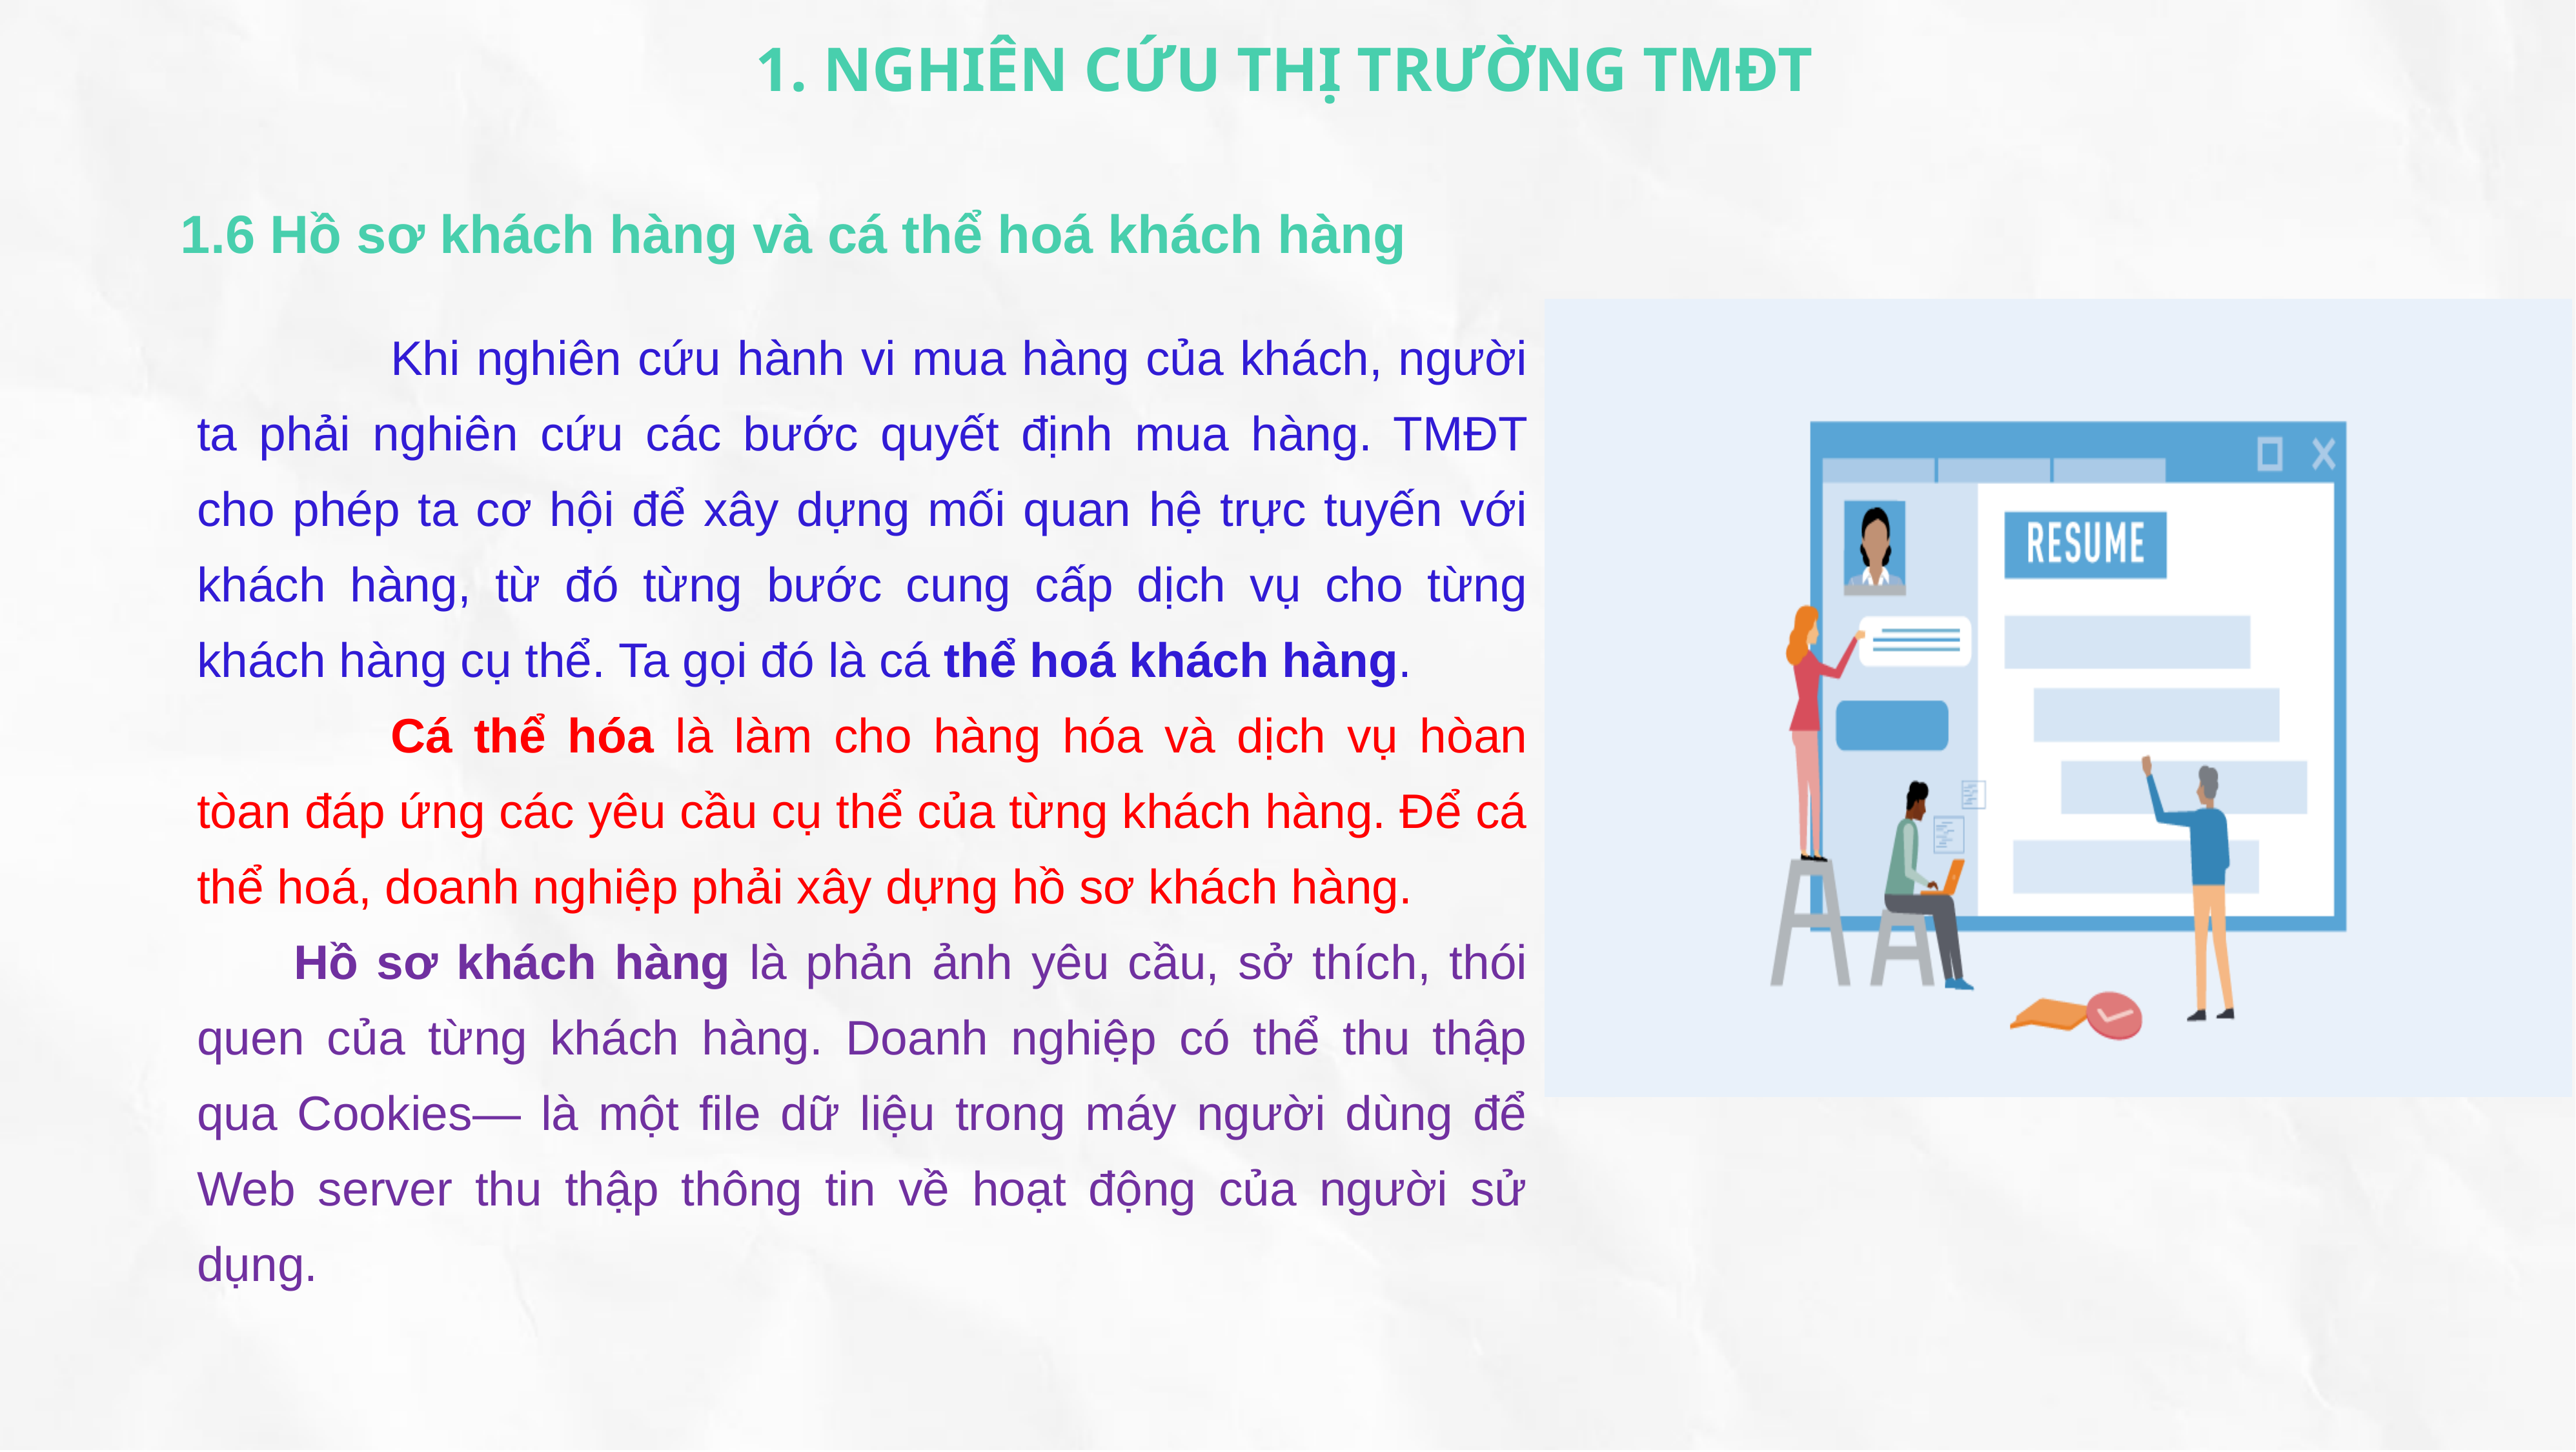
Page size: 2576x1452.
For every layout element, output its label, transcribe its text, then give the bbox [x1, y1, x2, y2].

picture [0, 0, 2575, 1450]
text_box 1. NGHIÊN CỨU THỊ TRƯỜNG TMĐT [0, 26, 2573, 108]
text_box Khi nghiên cứu hành vi mua hàng của khách, người ta phải nghiên cứu các bước quyết định mua hàng. TMĐT cho phép ta cơ hội để xây dựng mối quan hệ trực tuyến với khách hàng, từ đó từng bước cung cấp dịch vụ cho từng khách hàng cụ thể. Ta gọi đó là cá thể hoá khách hàng. Cá thể hóa là làm cho hàng hóa và dịch vụ hòan tòan đáp ứng các yêu cầu cụ thể của từng khách hàng. Để cá thể hoá, doanh nghiệp phải xây dựng hồ sơ khách hàng. Hồ sơ khách hàng là phản ảnh yêu cầu, sở thích, thói quen của từng khách hàng. Doanh nghiệp có thể thu thập qua Cookies— là một file dữ liệu trong máy người dùng để Web server thu thập thông tin về hoạt động của người sử dụng. [171, 296, 1554, 1304]
text_box 1.6 Hồ sơ khách hàng và cá thể hoá khách hàng [171, 195, 2345, 269]
